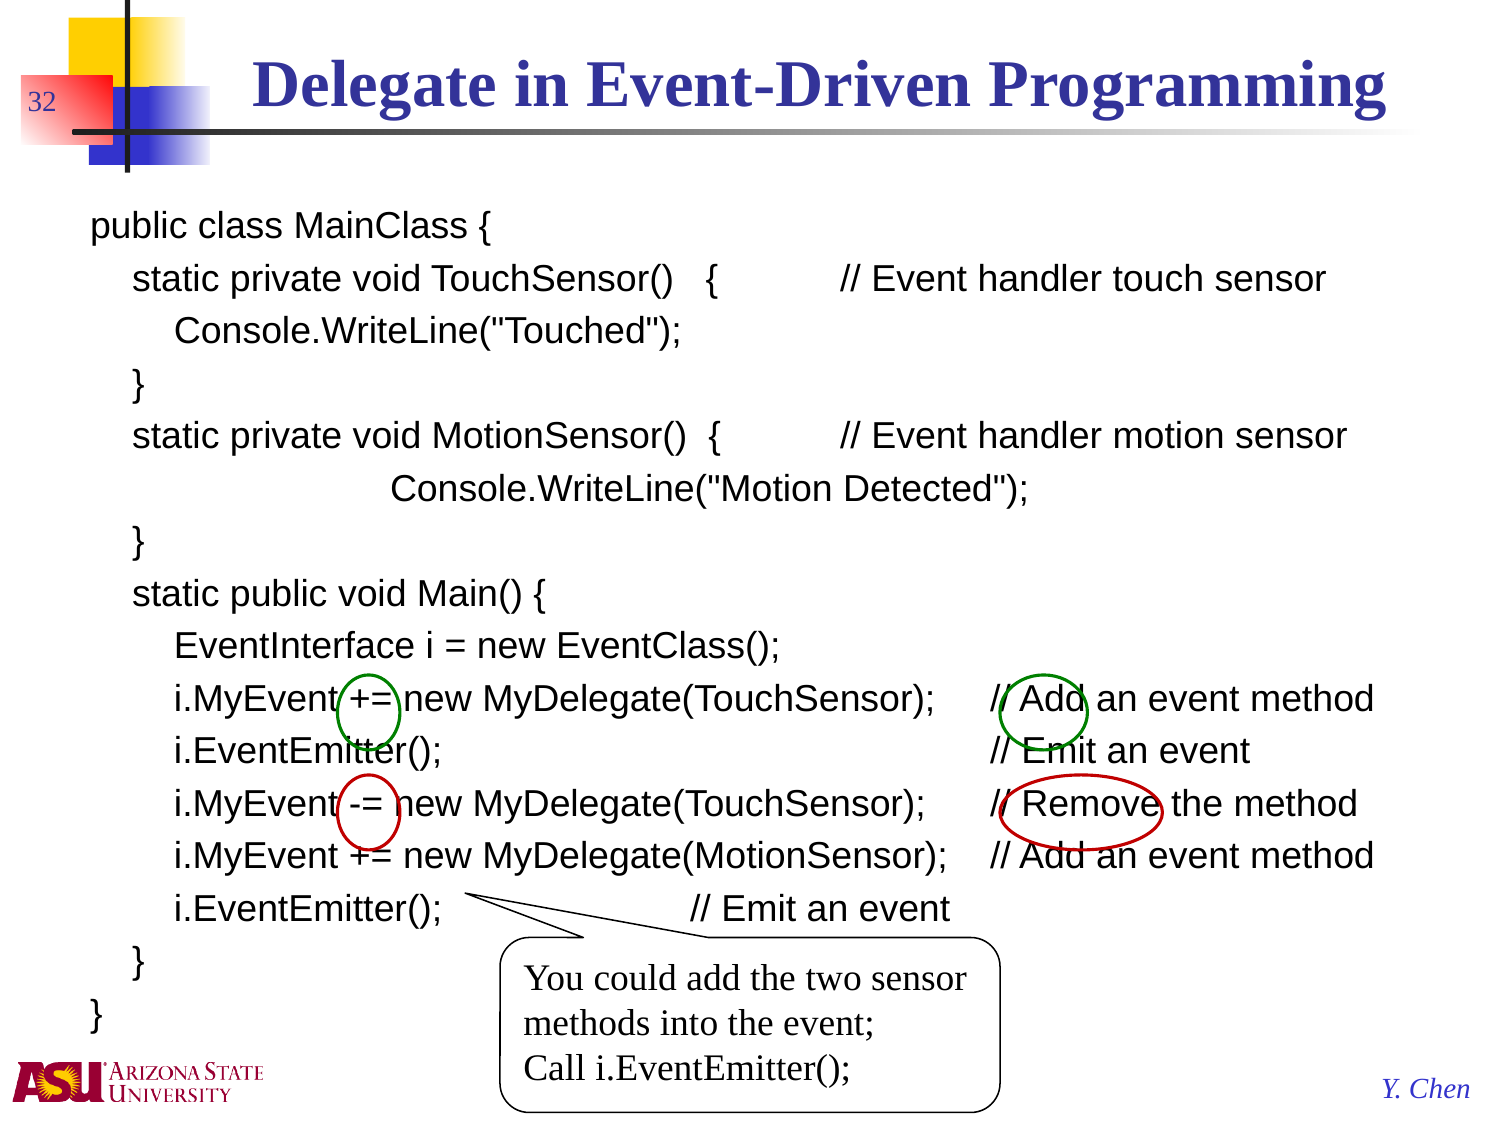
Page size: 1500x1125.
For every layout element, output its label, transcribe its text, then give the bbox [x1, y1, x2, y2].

text_box [999, 674, 1088, 750]
text_box [999, 774, 1163, 850]
text_box [337, 674, 400, 750]
slide_number 32 [12, 49, 326, 126]
text_box You could add the two sensor methods into the event; Call i.EventEmitter(); [465, 893, 1001, 1113]
text_box [337, 774, 400, 850]
picture [12, 1062, 263, 1102]
list public class MainClass { static private void TouchSensor() { // Event handler touch sensor Console.WriteLine("Touched"); } static private void MotionSensor() { // Event handler motion sensor Console.WriteLine("Motion Detected"); } static public void Main() { EventInterface i = new EventClass(); i.MyEvent += new MyDelegate(TouchSensor); // Add an event method i.EventEmitter(); // Emit an event i.MyEvent -= new MyDelegate(TouchSensor); // Remove the method i.MyEvent += new MyDelegate(MotionSensor); // Add an event method i.EventEmitter(); // Emit an event } } [74, 193, 1470, 1076]
title Delegate in Event-Driven Programming [237, 24, 1488, 128]
